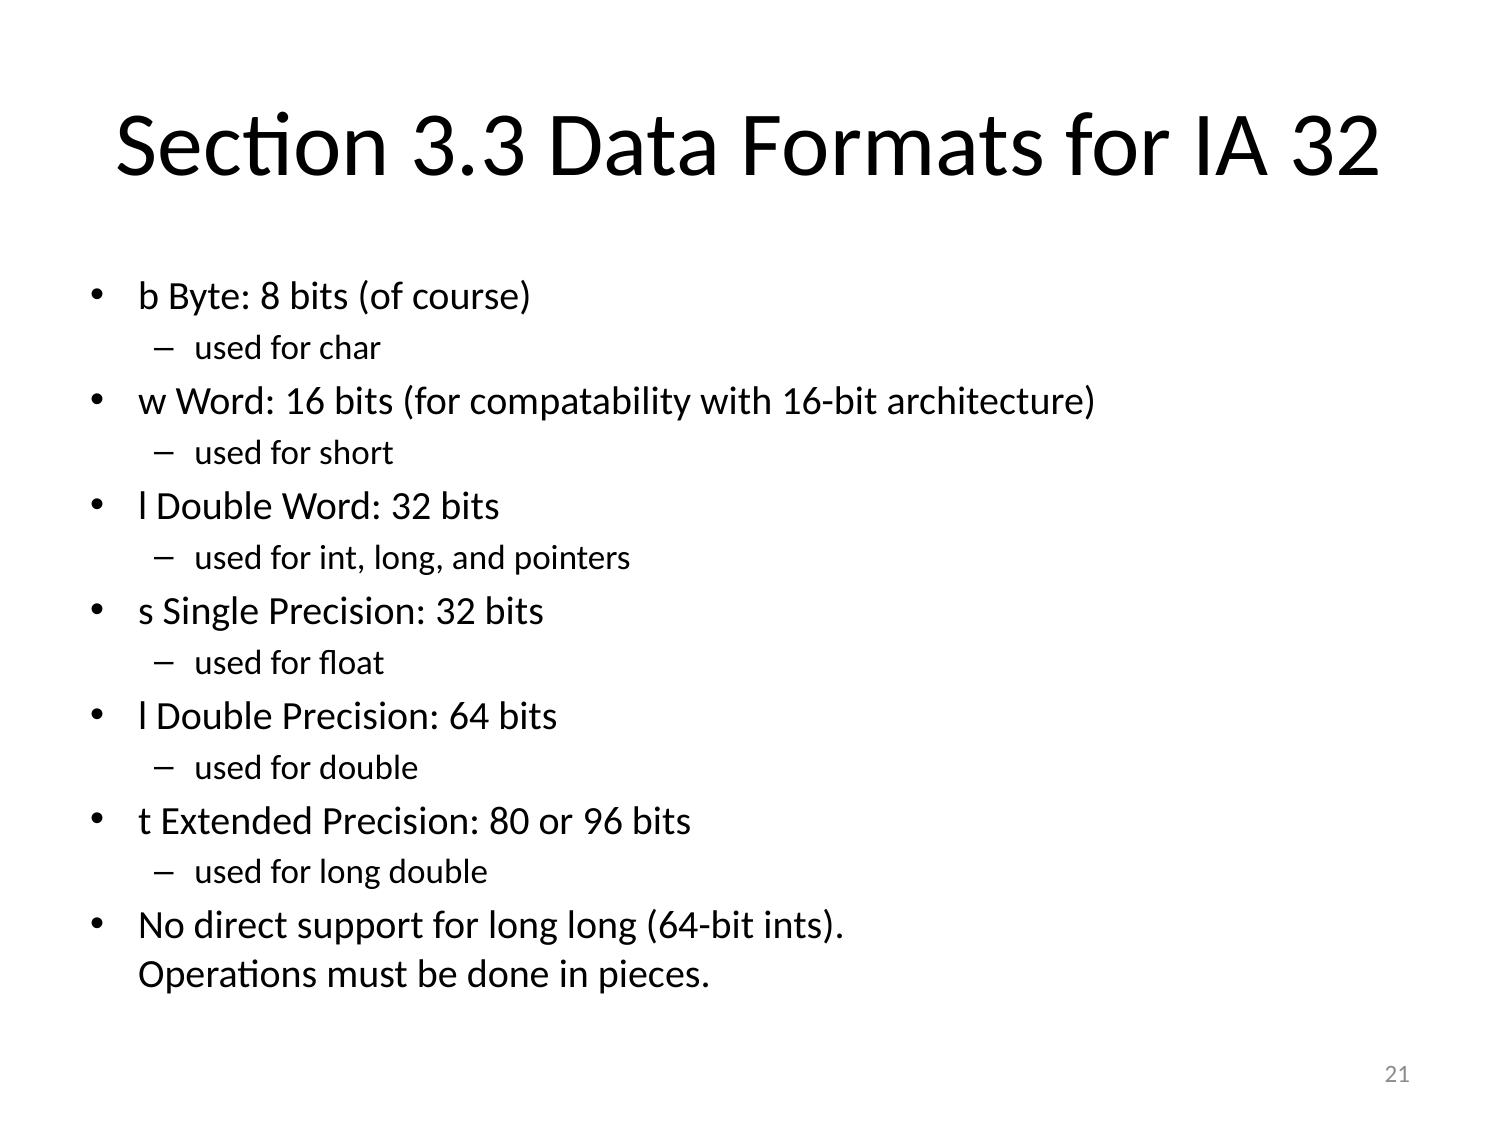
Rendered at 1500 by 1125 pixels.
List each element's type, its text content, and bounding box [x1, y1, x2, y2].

slide_number 21 [1074, 1042, 1425, 1103]
title Section 3.3 Data Formats for IA 32 [75, 45, 1425, 233]
list b Byte: 8 bits (of course) used for char w Word: 16 bits (for compatability with 16-bit architecture) used for short l Double Word: 32 bits used for int, long, and pointers s Single Precision: 32 bits used for float l Double Precision: 64 bits used for double t Extended Precision: 80 or 96 bits used for long double No direct support for long long (64-bit ints). Operations must be done in pieces. [75, 262, 1425, 1005]
